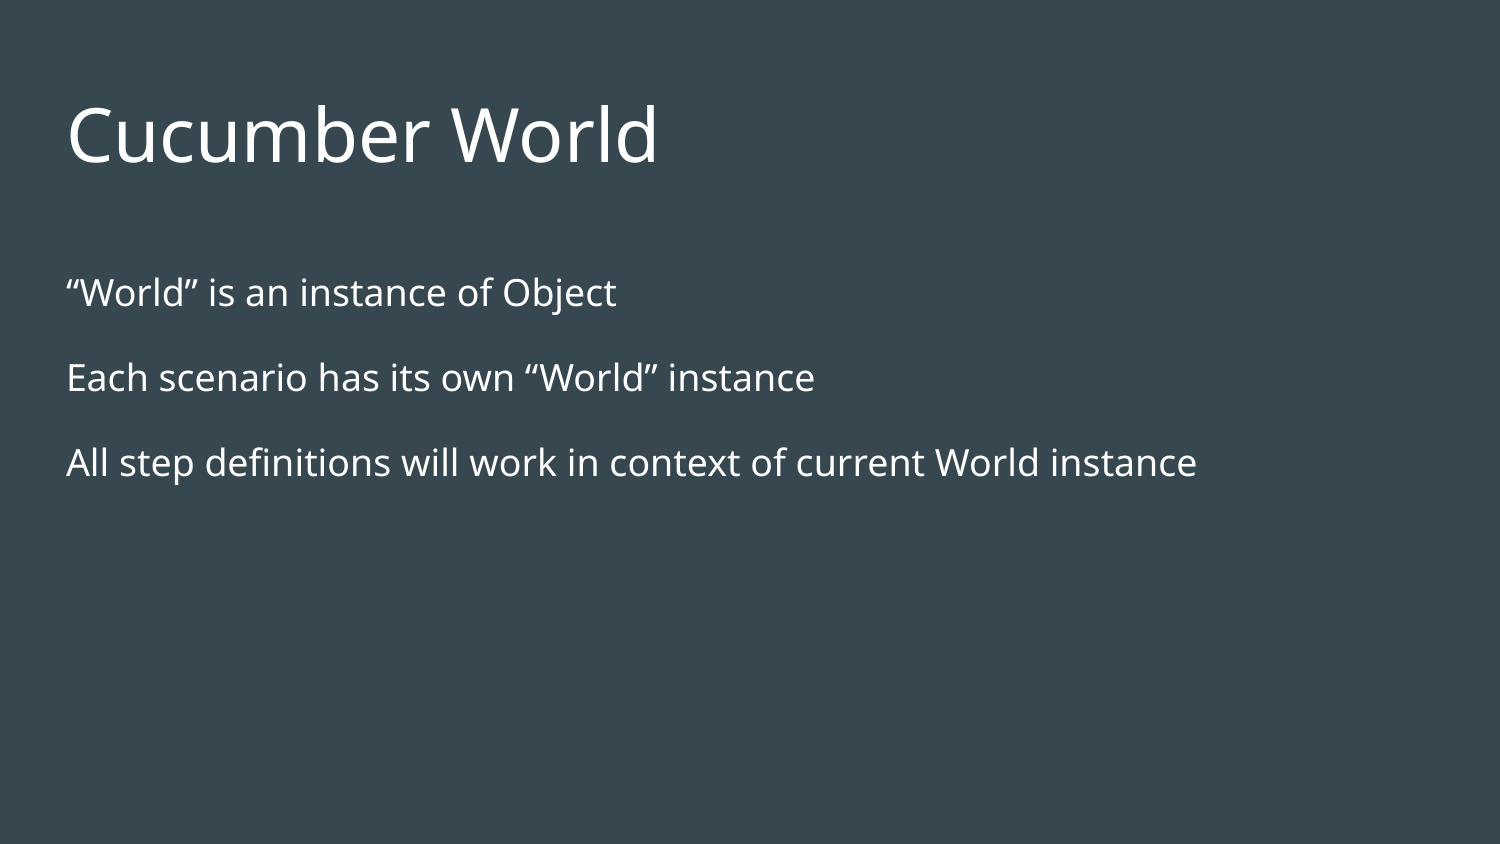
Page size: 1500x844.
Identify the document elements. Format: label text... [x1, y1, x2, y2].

title Cucumber World [51, 72, 1449, 167]
list “World” is an instance of Object Each scenario has its own “World” instance All step definitions will work in context of current World instance [51, 246, 1449, 808]
